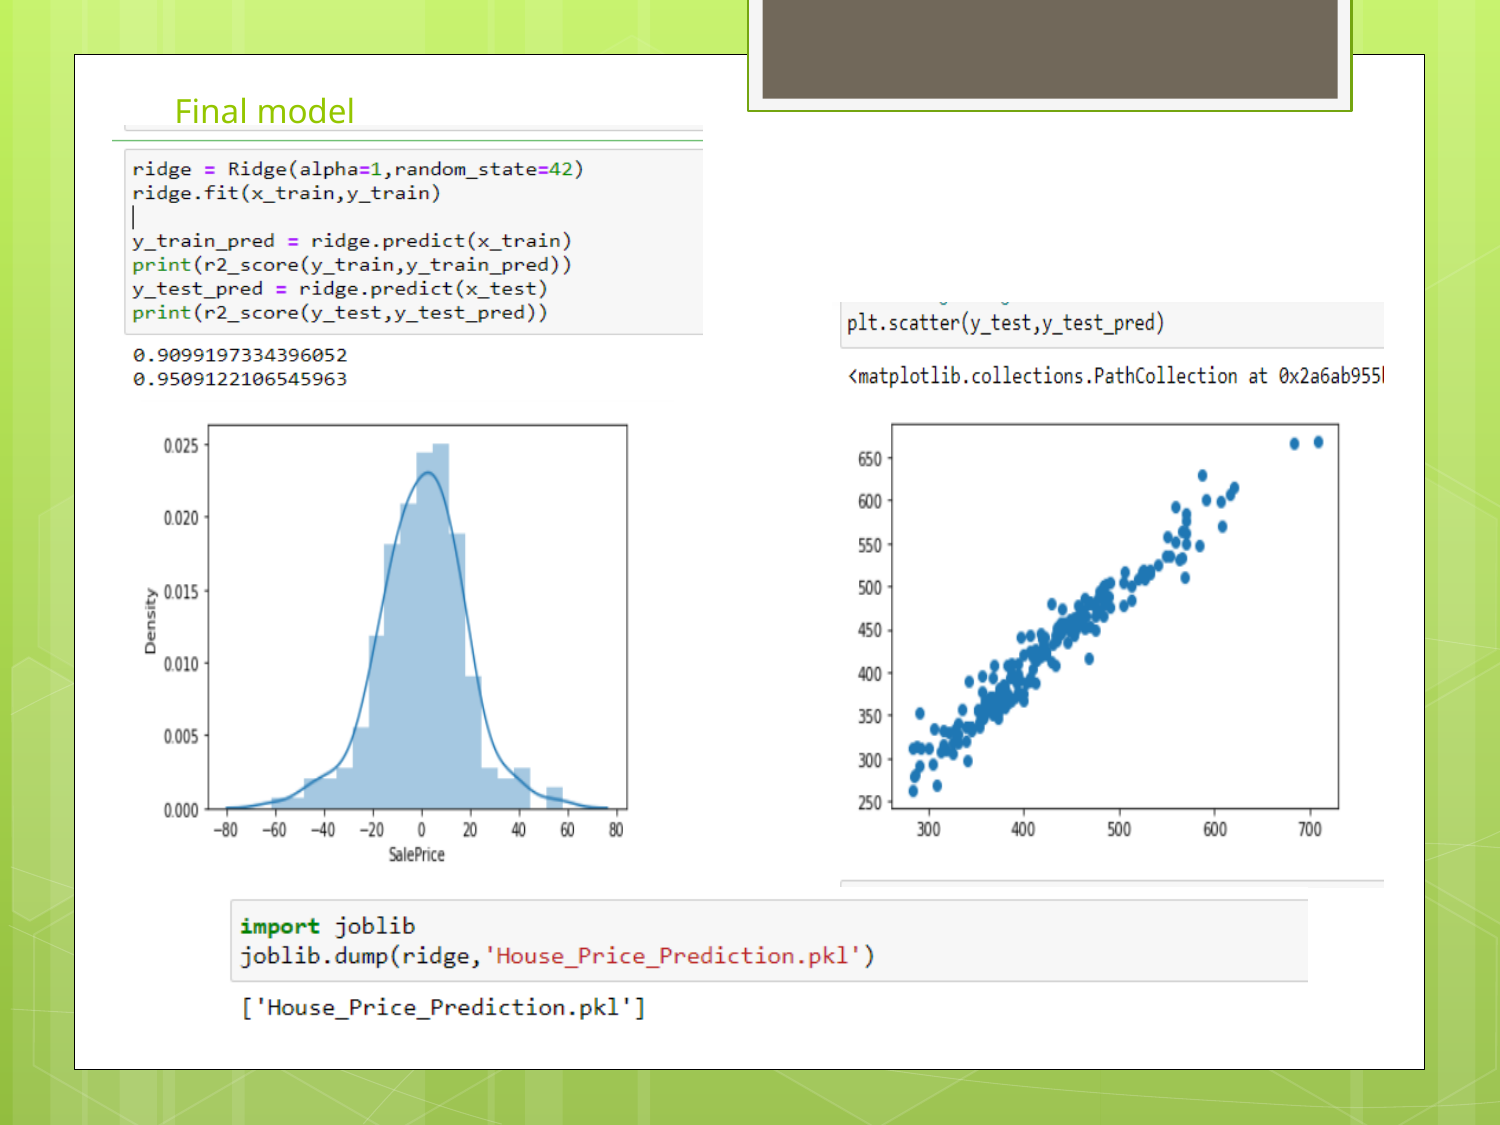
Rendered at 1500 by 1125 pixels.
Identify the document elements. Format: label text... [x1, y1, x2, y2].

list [141, 406, 674, 900]
title Final model [159, 82, 1312, 138]
picture [111, 125, 703, 398]
picture [218, 302, 1384, 1060]
